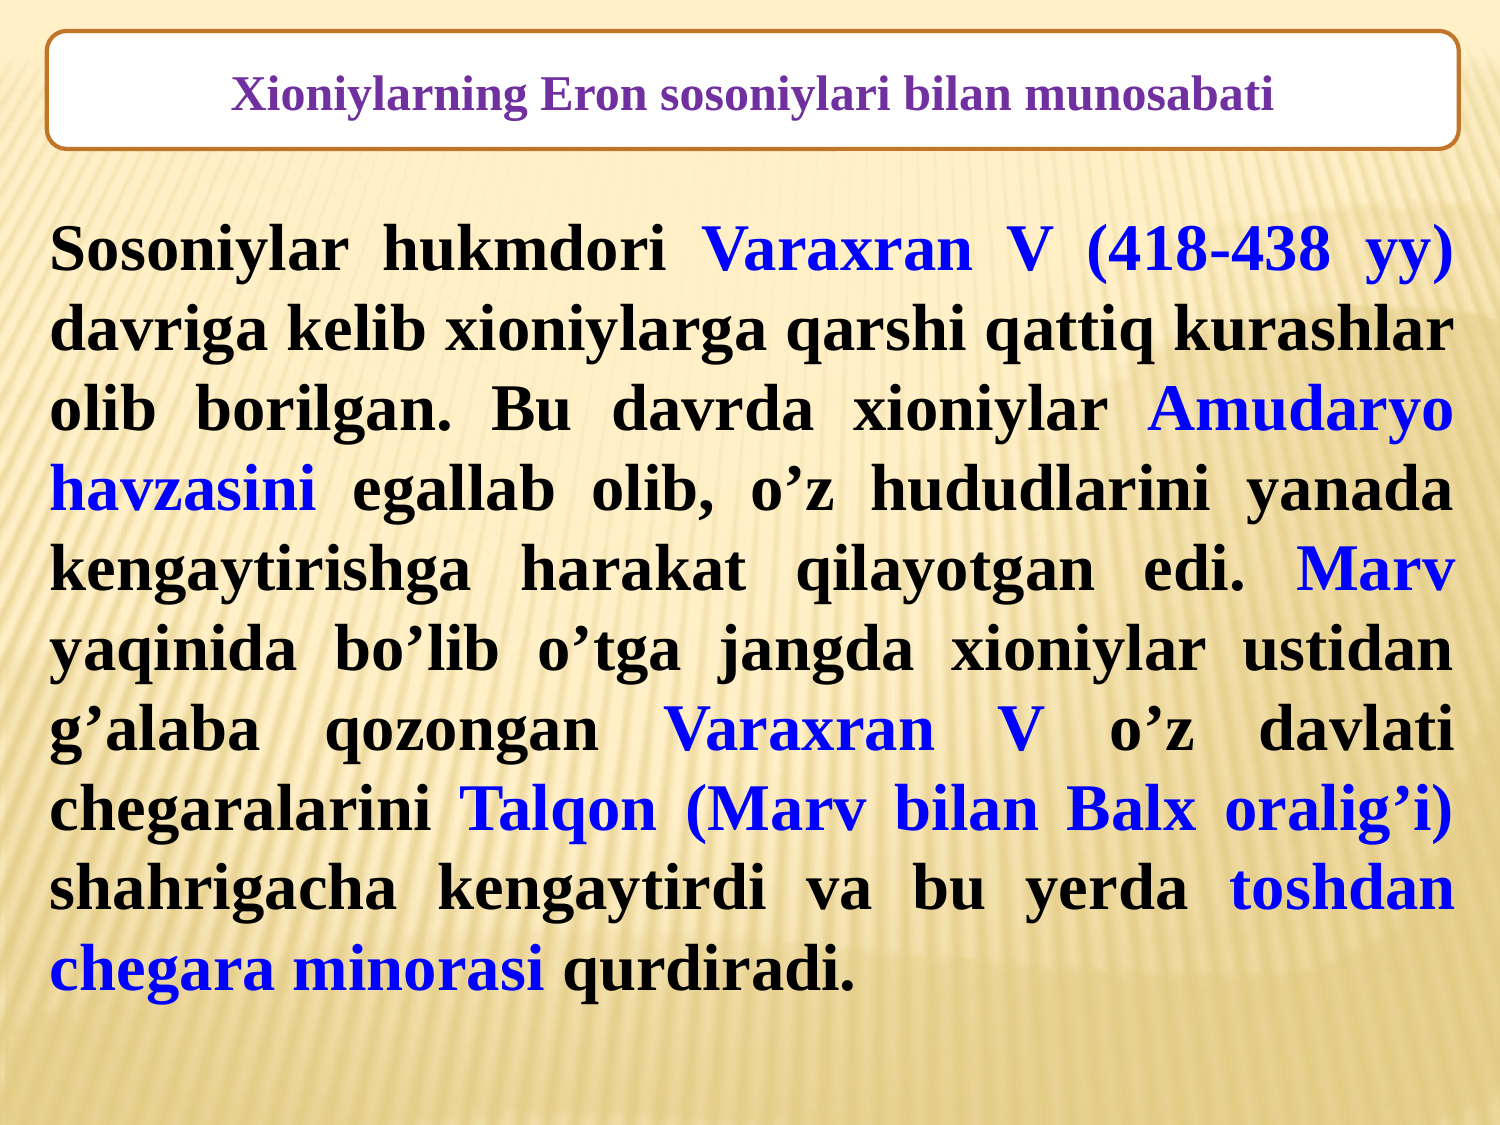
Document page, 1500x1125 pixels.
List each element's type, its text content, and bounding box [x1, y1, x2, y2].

text_box Sosoniylar hukmdori Varaxran V (418-438 yy) davriga kelib xioniylarga qarshi qattiq kurashlar olib borilgan. Bu davrda xioniylar Amudaryo havzasini egallab olib, o’z hududlarini yanada kengaytirishga harakat qilayotgan edi. Marv yaqinida bo’lib o’tga jangda xioniylar ustidan g’alaba qozongan Varaxran V o’z davlati chegaralarini Talqon (Marv bilan Balx oralig’i) shahrigacha kengaytirdi va bu yerda toshdan chegara minorasi qurdiradi. [35, 196, 1471, 1011]
text_box Xioniylarning Eron sosoniylari bilan munosabati [44, 28, 1461, 152]
